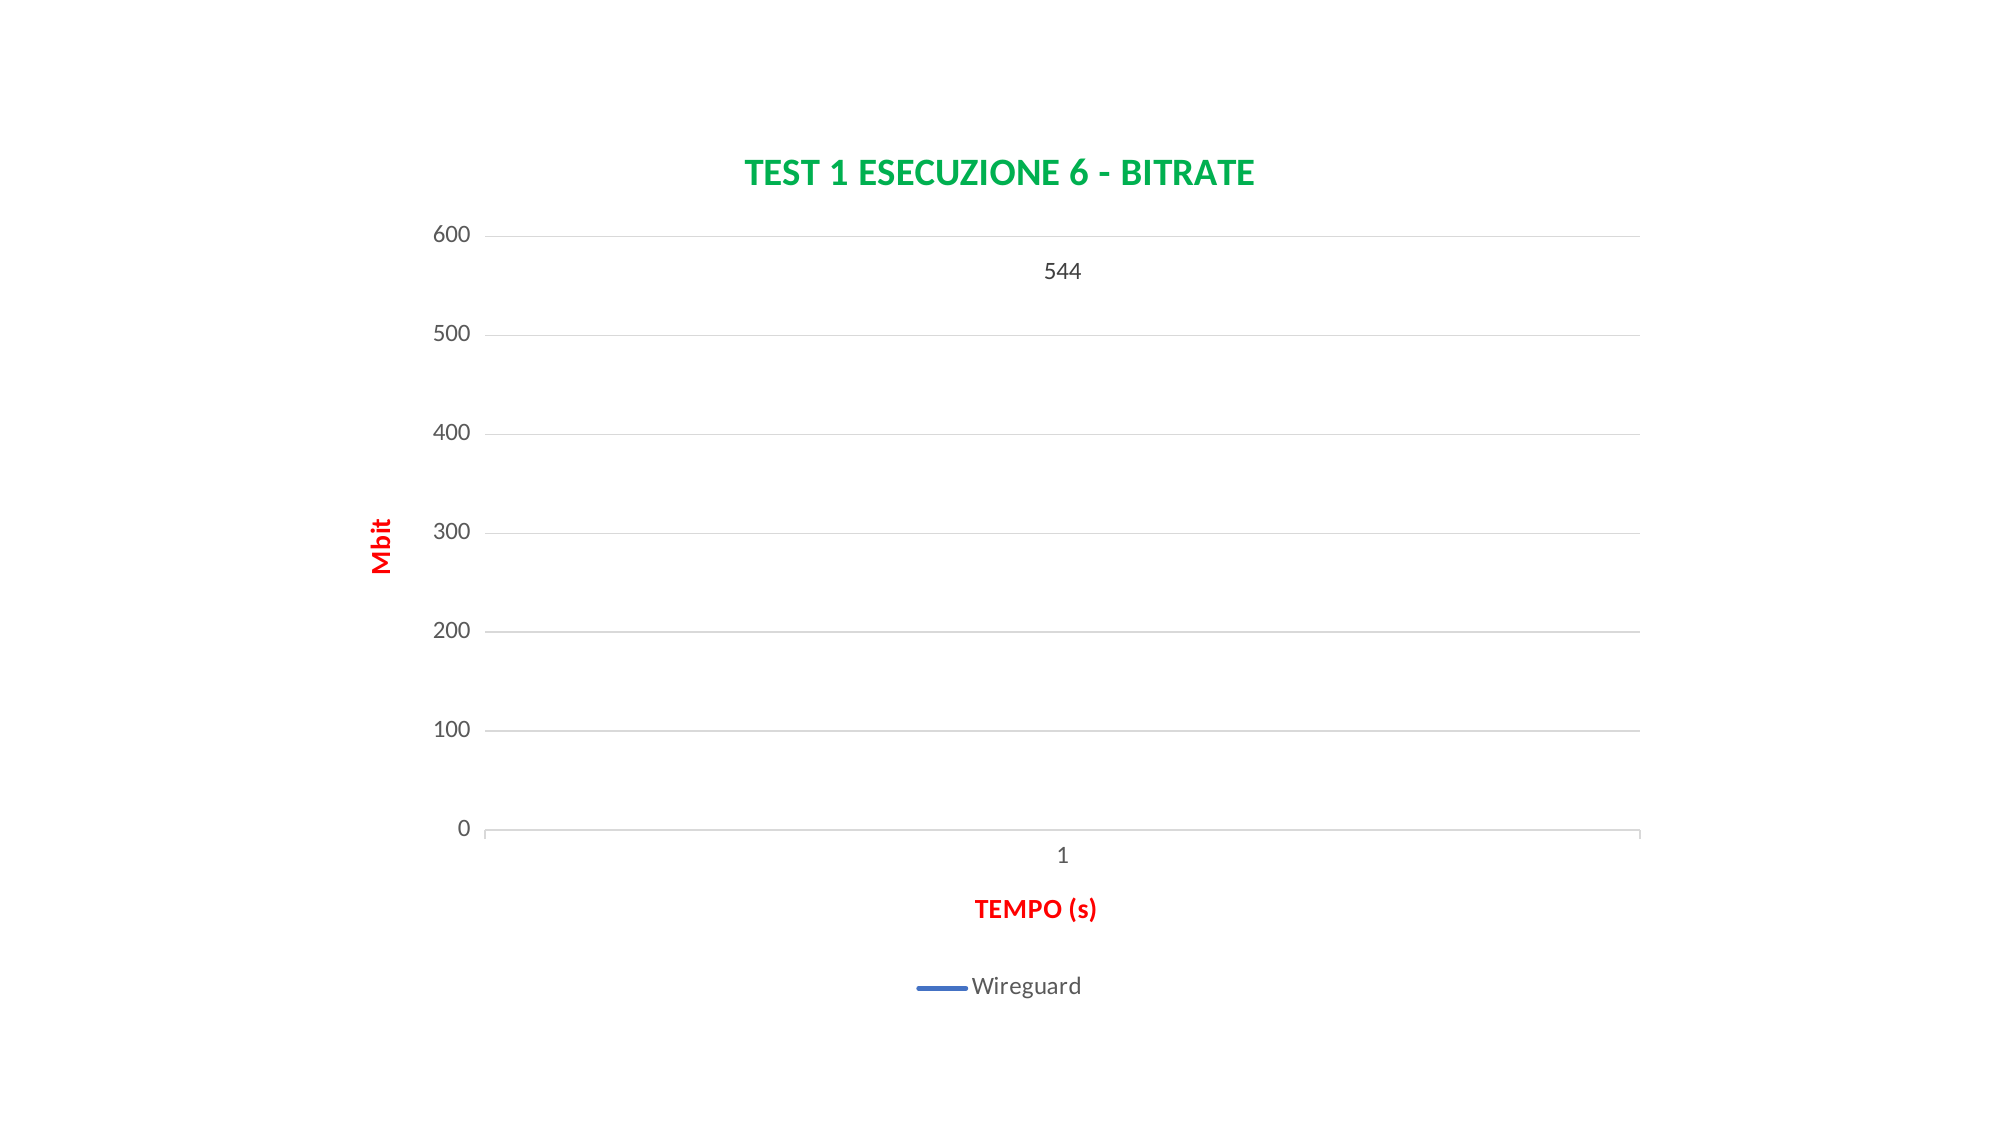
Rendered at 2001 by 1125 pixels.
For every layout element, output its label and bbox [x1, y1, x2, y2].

chart [333, 117, 1667, 1007]
